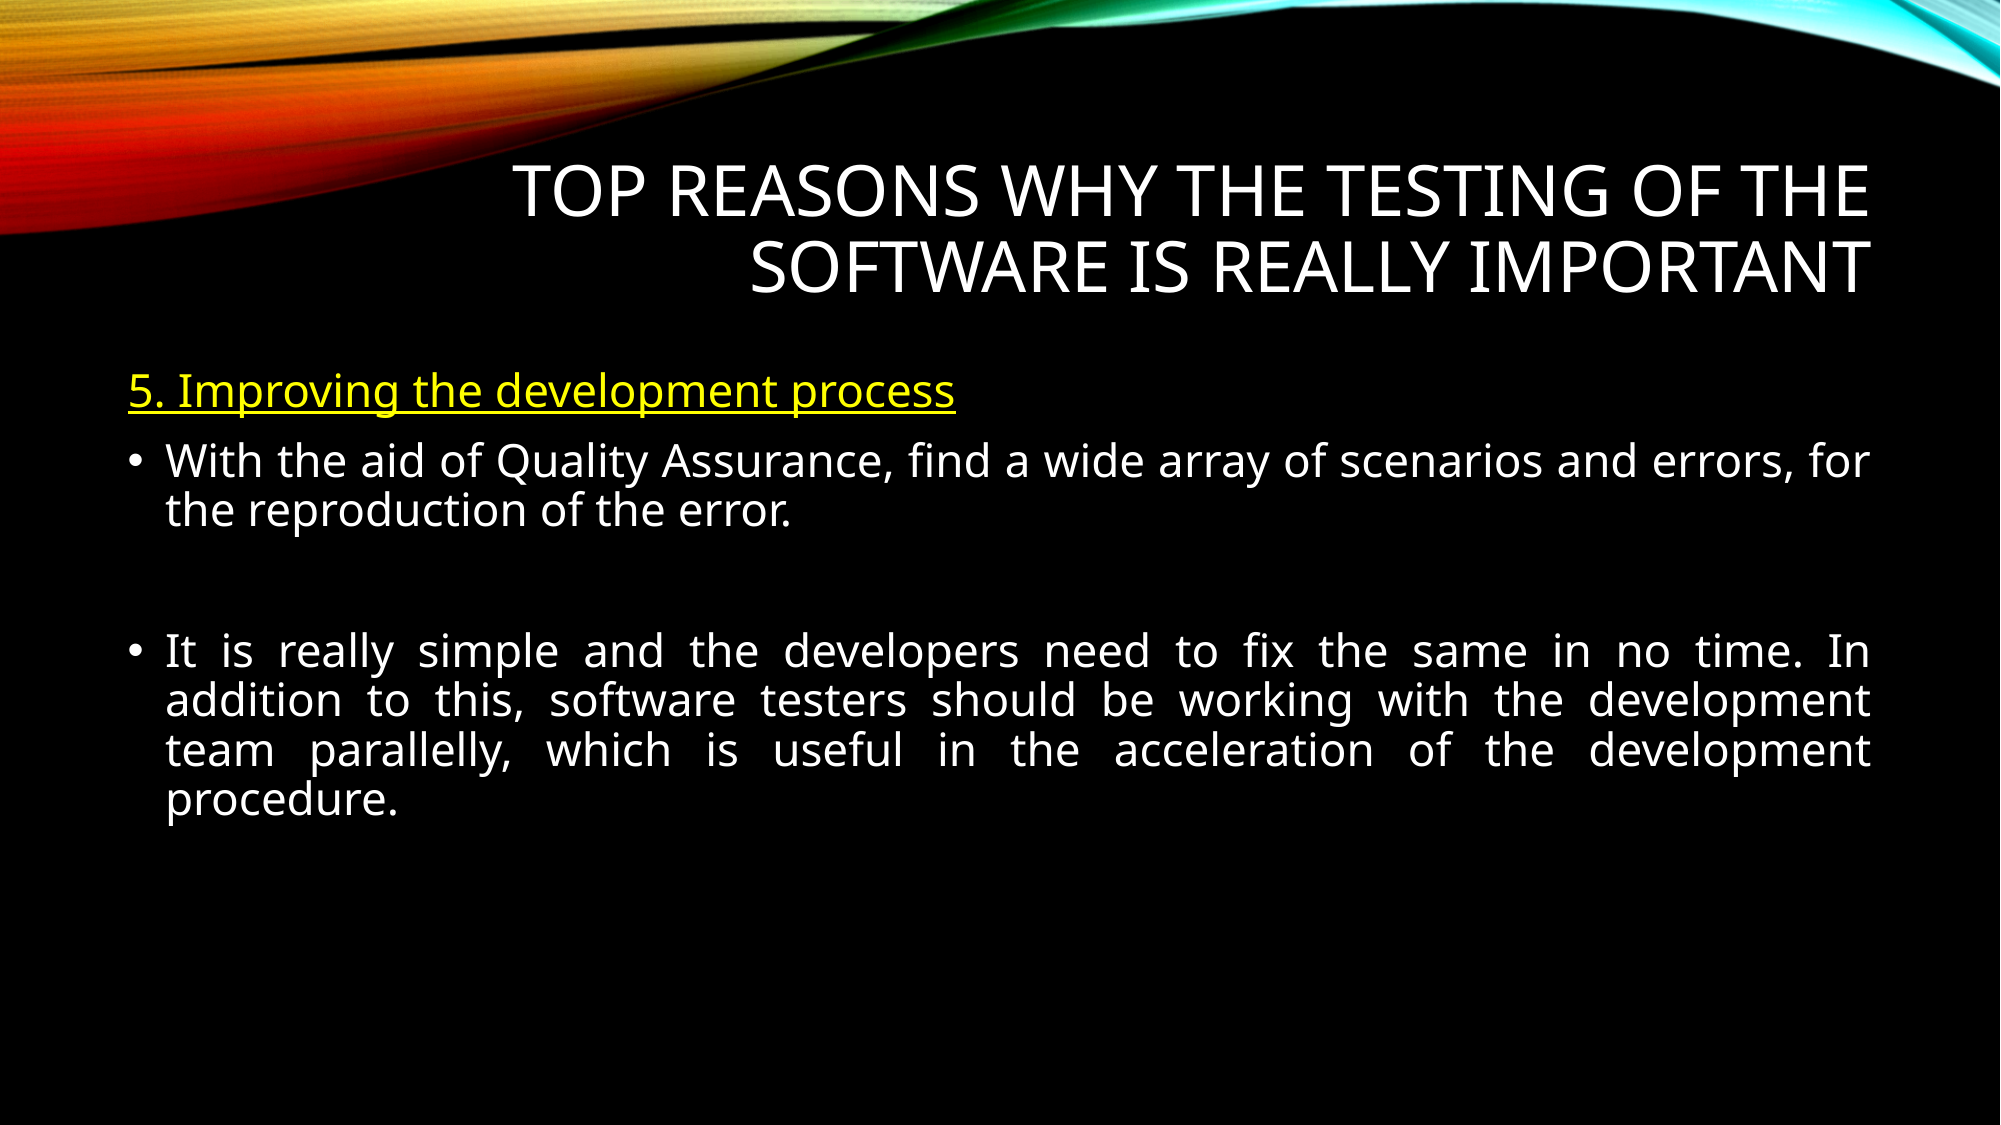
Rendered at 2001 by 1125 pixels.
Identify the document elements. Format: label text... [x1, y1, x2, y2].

list 5. Improving the development process With the aid of Quality Assurance, find a wide array of scenarios and errors, for the reproduction of the error. It is really simple and the developers need to fix the same in no time. In addition to this, software testers should be working with the development team parallelly, which is useful in the acceleration of the development procedure. [112, 360, 1888, 1021]
picture [0, 0, 2000, 237]
title top reasons why the testing of the software is really important [474, 125, 1888, 338]
